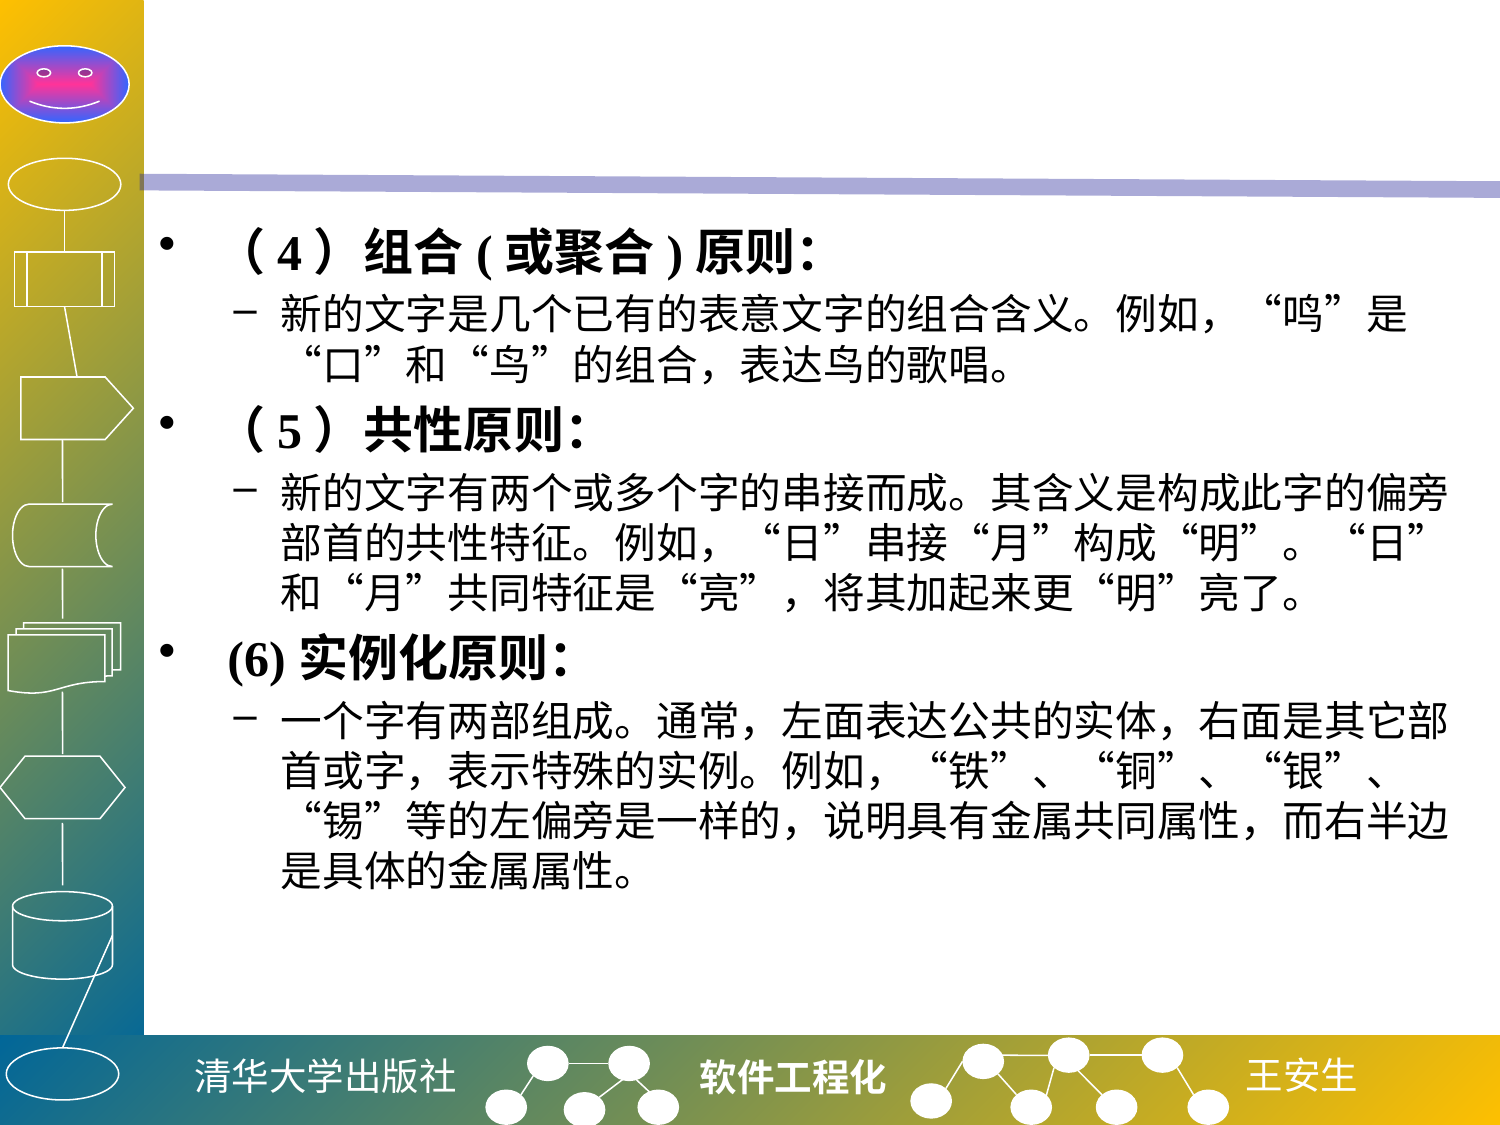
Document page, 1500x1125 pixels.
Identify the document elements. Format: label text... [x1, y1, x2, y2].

list （4）组合(或聚合)原则： 新的文字是几个已有的表意文字的组合含义。例如，“鸣”是“口”和“鸟”的组合，表达鸟的歌唱。 （5）共性原则： 新的文字有两个或多个字的串接而成。其含义是构成此字的偏旁部首的共性特征。例如，“日”串接“月”构成“明”。“日”和“月”共同特征是“亮”，将其加起来更“明”亮了。 (6)实例化原则： 一个字有两部组成。通常，左面表达公共的实体，右面是其它部首或字，表示特殊的实例。例如，“铁”、“铜”、“银”、“锡”等的左偏旁是一样的，说明具有金属共同属性，而右半边是具体的金属属性。 [143, 212, 1476, 1017]
